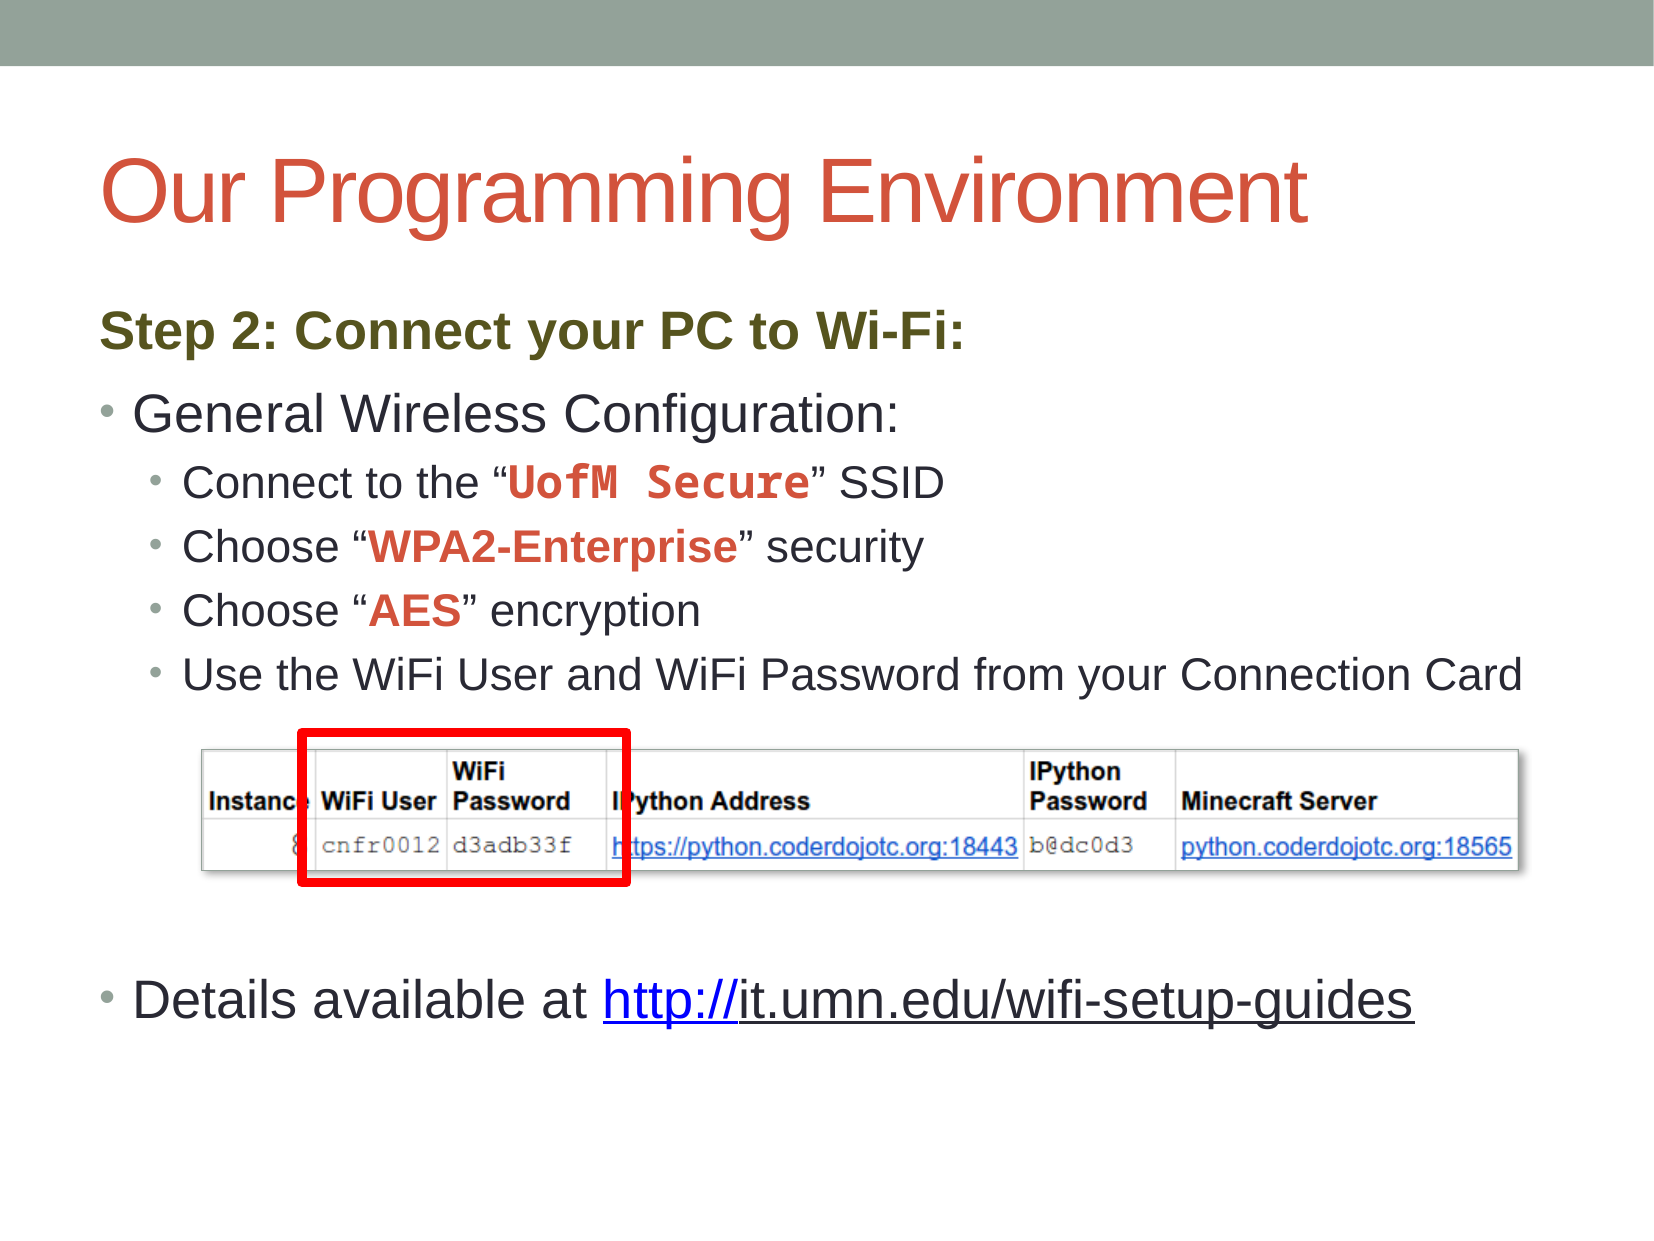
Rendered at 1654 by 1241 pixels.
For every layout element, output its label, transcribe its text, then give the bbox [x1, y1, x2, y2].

title Our Programming Environment [82, 96, 1571, 276]
text_box [300, 878, 629, 885]
text_box [300, 730, 629, 746]
picture [201, 749, 1520, 871]
list Step 2: Connect your PC to Wi-Fi: [82, 287, 1571, 370]
list General Wireless Configuration: Connect to the “UofM Secure” SSID Choose “WPA2-Enterprise” security Choose “AES” encryption Use the WiFi User and WiFi Password from your Connection Card Details available at http://it.umn.edu/wifi-setup-guides [82, 370, 1571, 1172]
